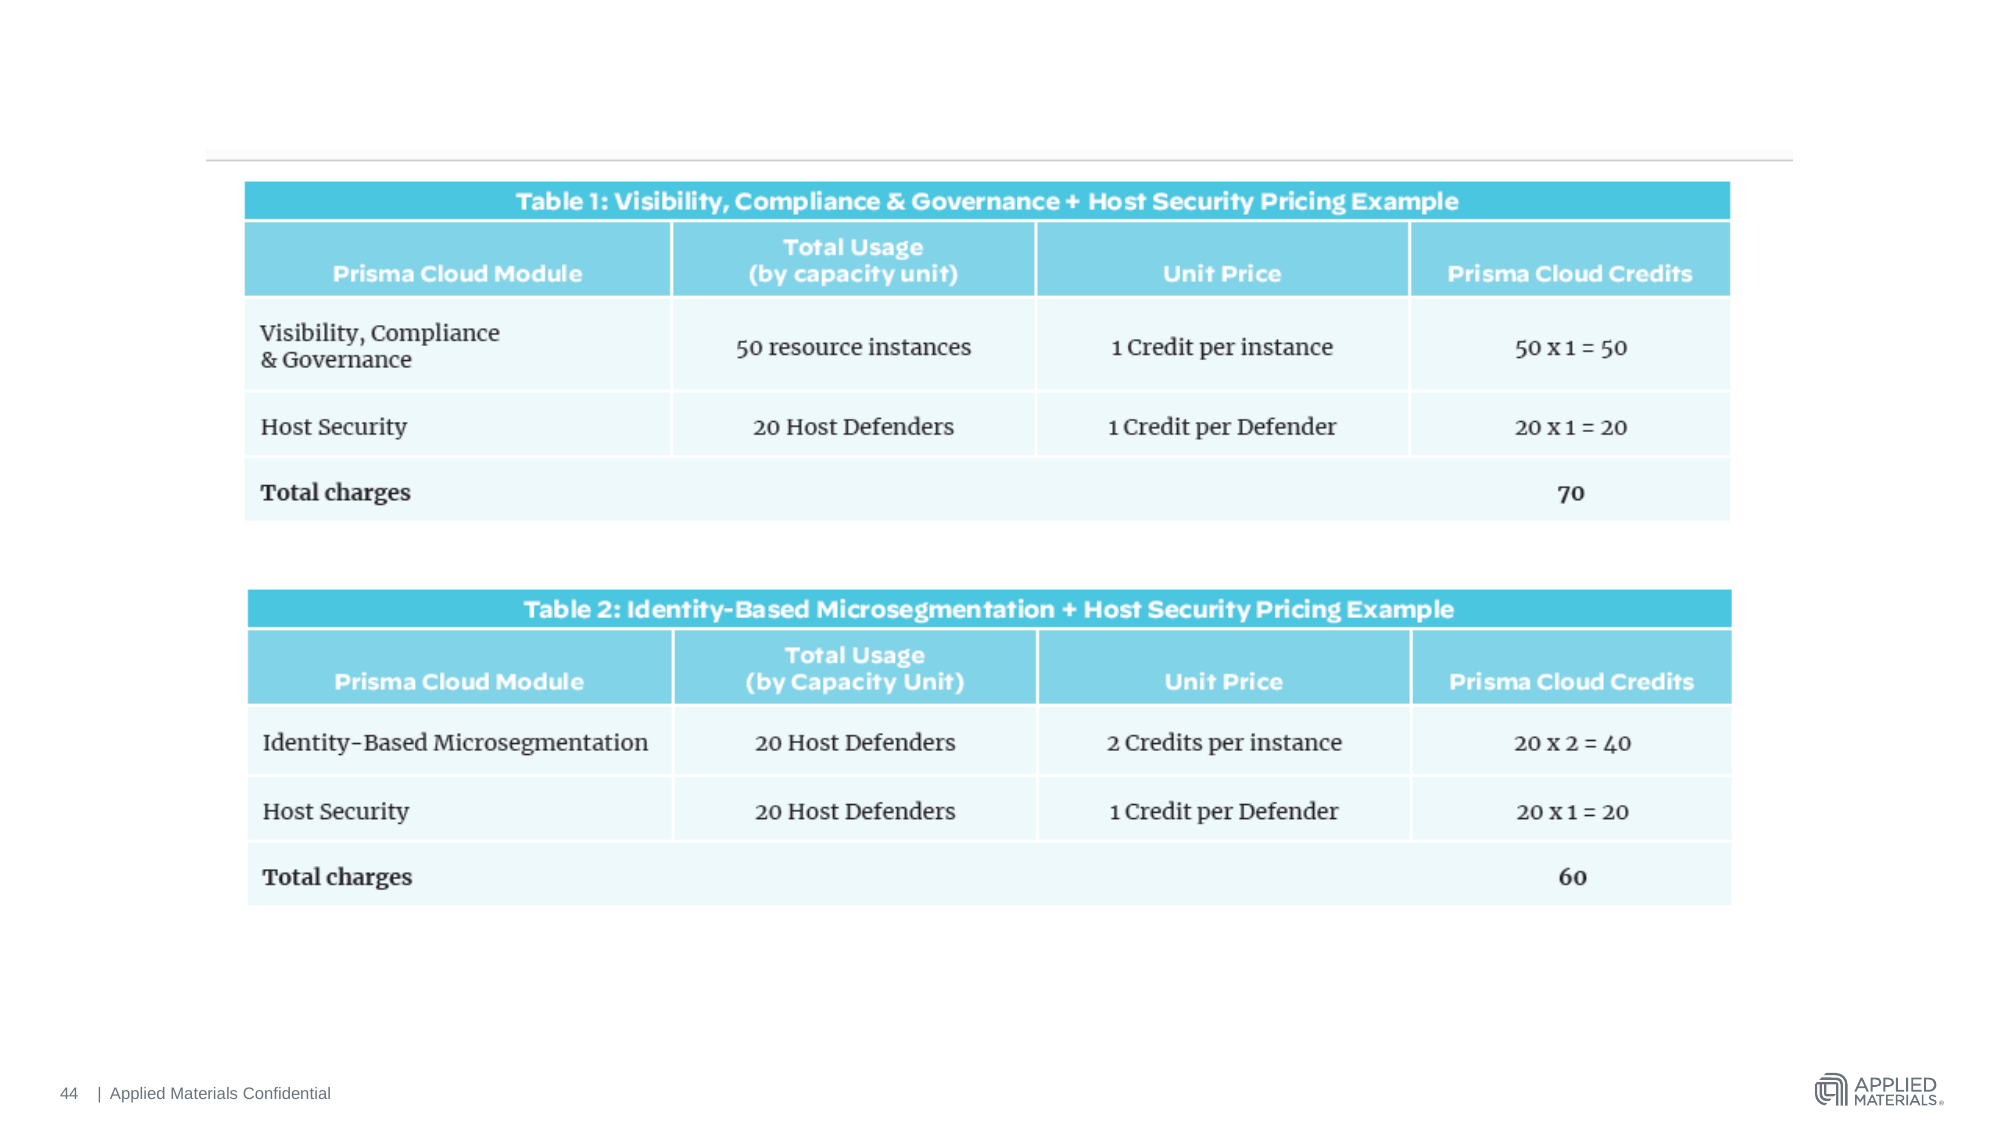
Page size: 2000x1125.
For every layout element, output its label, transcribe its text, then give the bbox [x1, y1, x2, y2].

picture [206, 148, 1793, 976]
slide_number 44 [45, 1078, 165, 1106]
